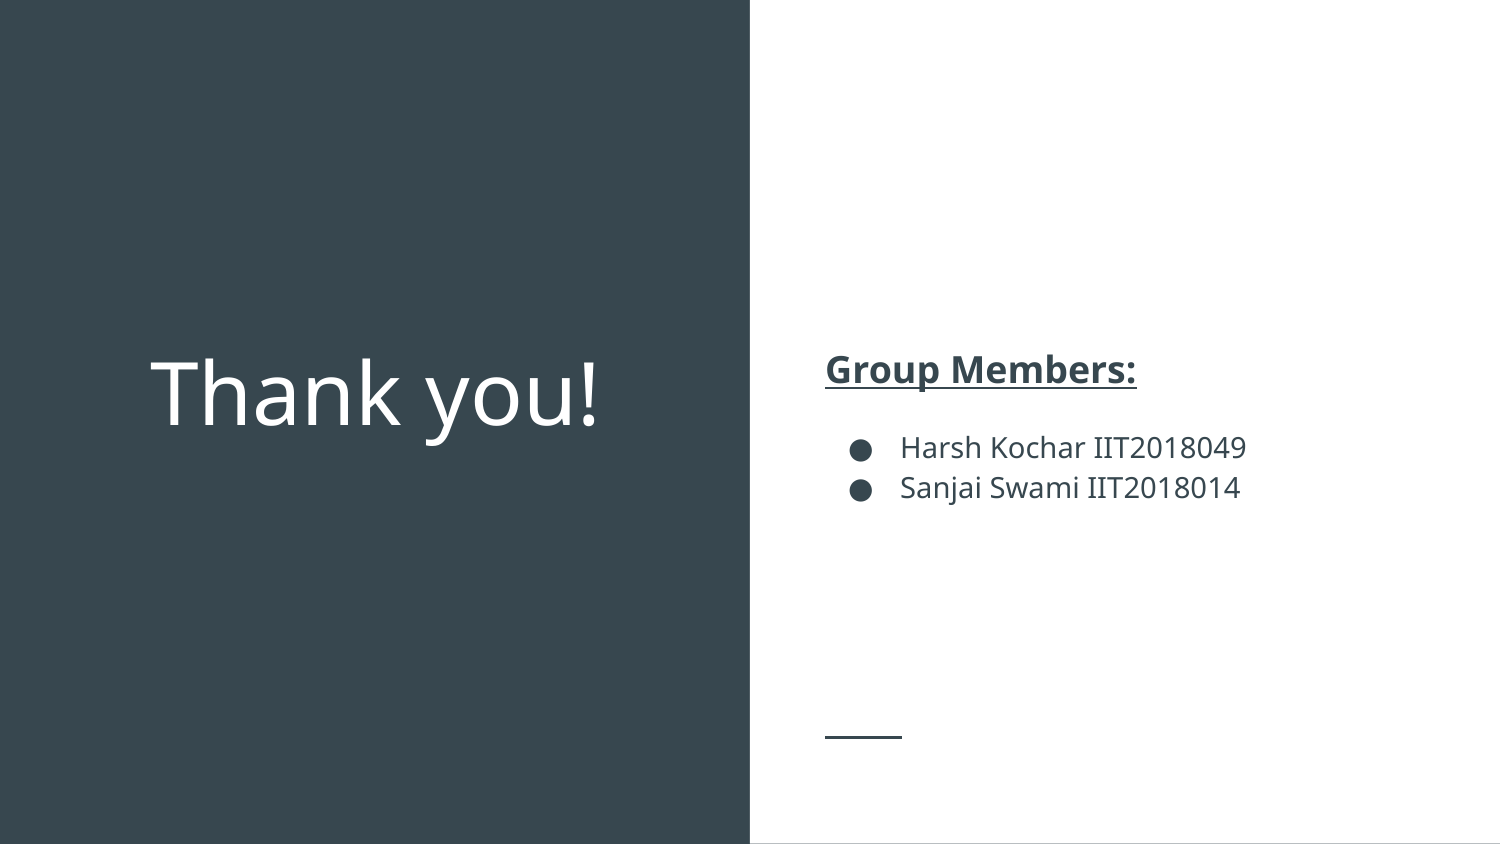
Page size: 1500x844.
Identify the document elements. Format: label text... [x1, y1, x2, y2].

list Group Members: Harsh Kochar IIT2018049 Sanjai Swami IIT2018014 [810, 118, 1440, 725]
title Thank you! [43, 177, 708, 458]
